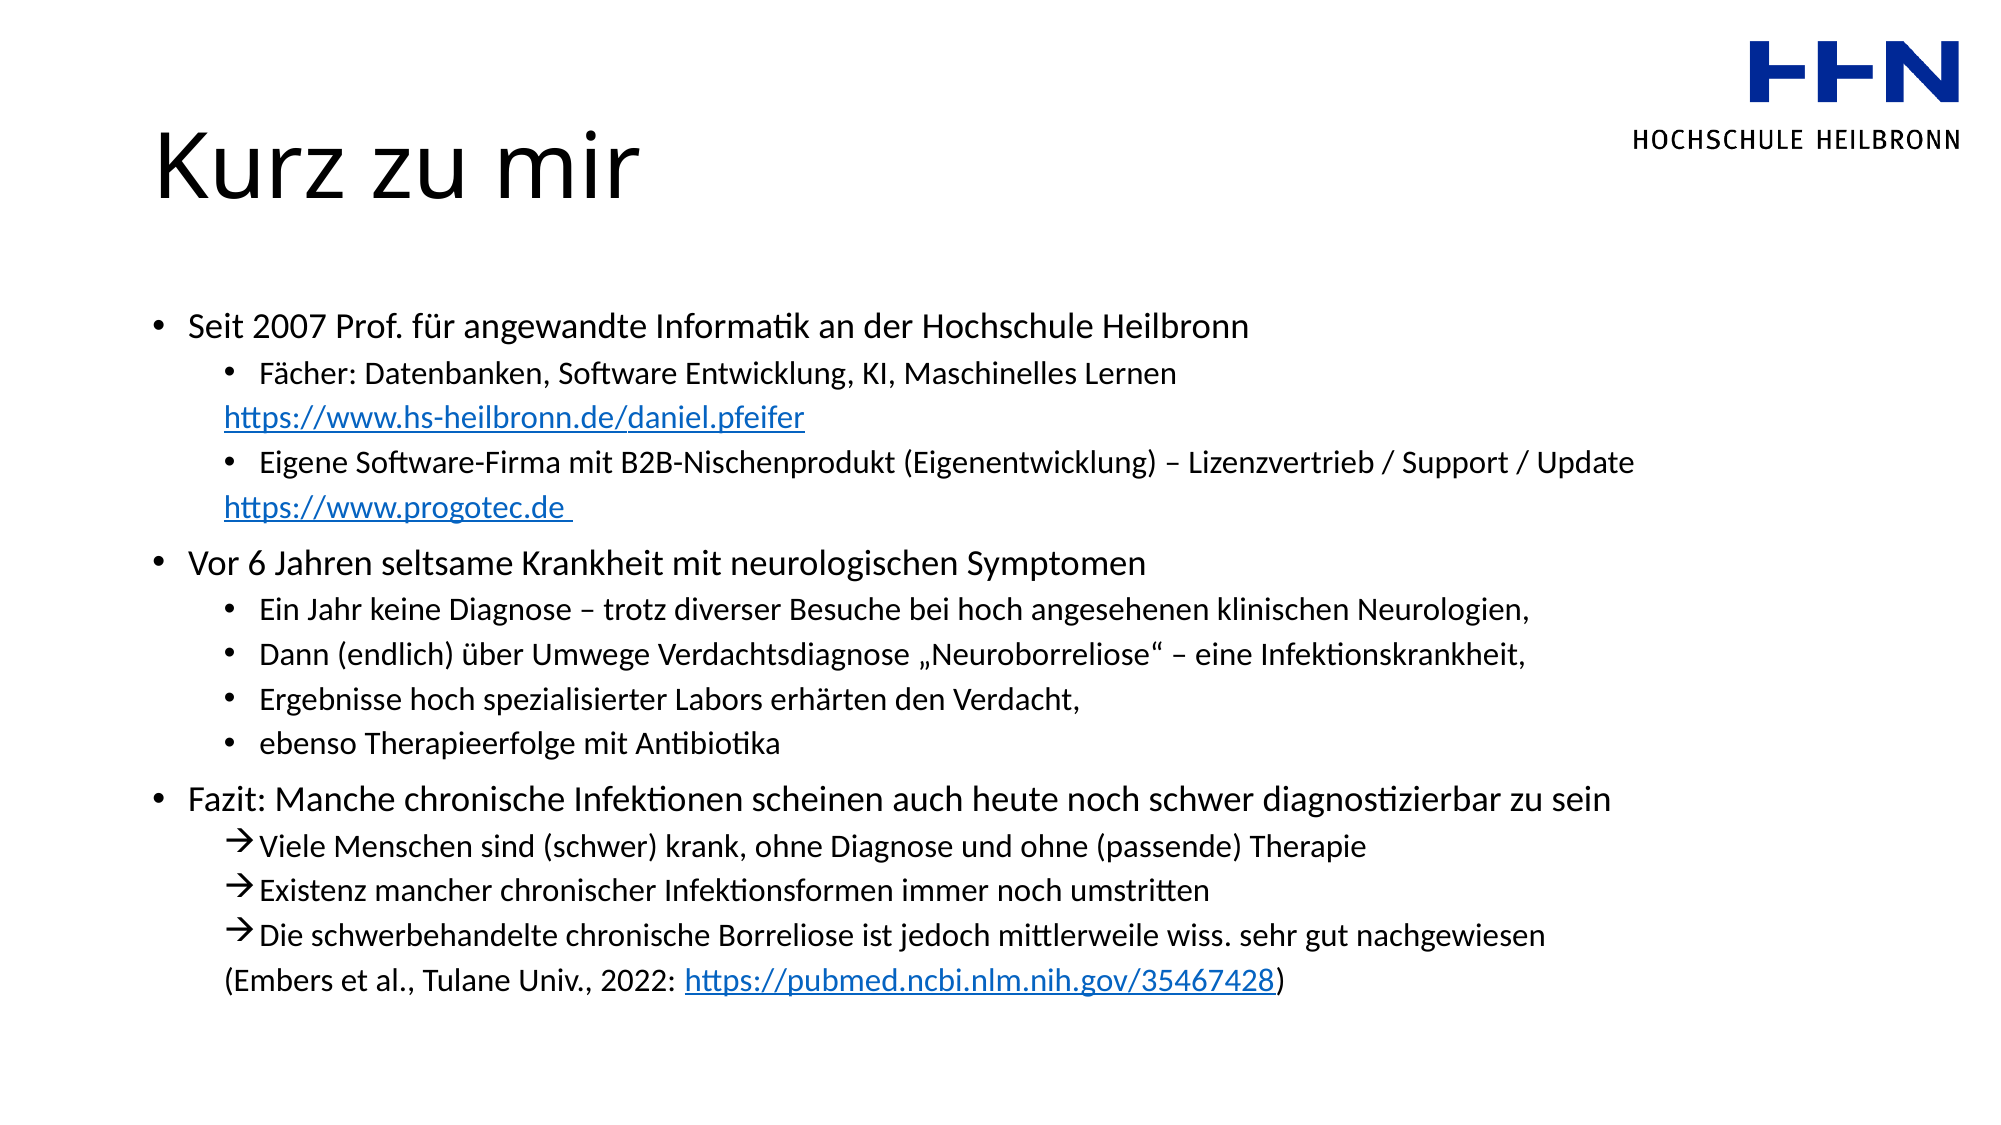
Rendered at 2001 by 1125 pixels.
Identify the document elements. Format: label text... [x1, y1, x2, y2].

list Seit 2007 Prof. für angewandte Informatik an der Hochschule Heilbronn Fächer: Datenbanken, Software Entwicklung, KI, Maschinelles Lernen https://www.hs-heilbronn.de/daniel.pfeifer Eigene Software-Firma mit B2B-Nischenprodukt (Eigenentwicklung) – Lizenzvertrieb / Support / Update https://www.progotec.de Vor 6 Jahren seltsame Krankheit mit neurologischen Symptomen Ein Jahr keine Diagnose – trotz diverser Besuche bei hoch angesehenen klinischen Neurologien, Dann (endlich) über Umwege Verdachtsdiagnose „Neuroborreliose“ – eine Infektionskrankheit, Ergebnisse hoch spezialisierter Labors erhärten den Verdacht, ebenso Therapieerfolge mit Antibiotika Fazit: Manche chronische Infektionen scheinen auch heute noch schwer diagnostizierbar zu sein Viele Menschen sind (schwer) krank, ohne Diagnose und ohne (passende) Therapie Existenz mancher chronischer Infektionsformen immer noch umstritten Die schwerbehandelte chronische Borreliose ist jedoch mittlerweile wiss. sehr gut nachgewiesen (Embers et al., Tulane Univ., 2022: https://pubmed.ncbi.nlm.nih.gov/35467428) [137, 299, 1863, 1014]
title Kurz zu mir [137, 59, 1863, 278]
picture [1591, 0, 2000, 191]
